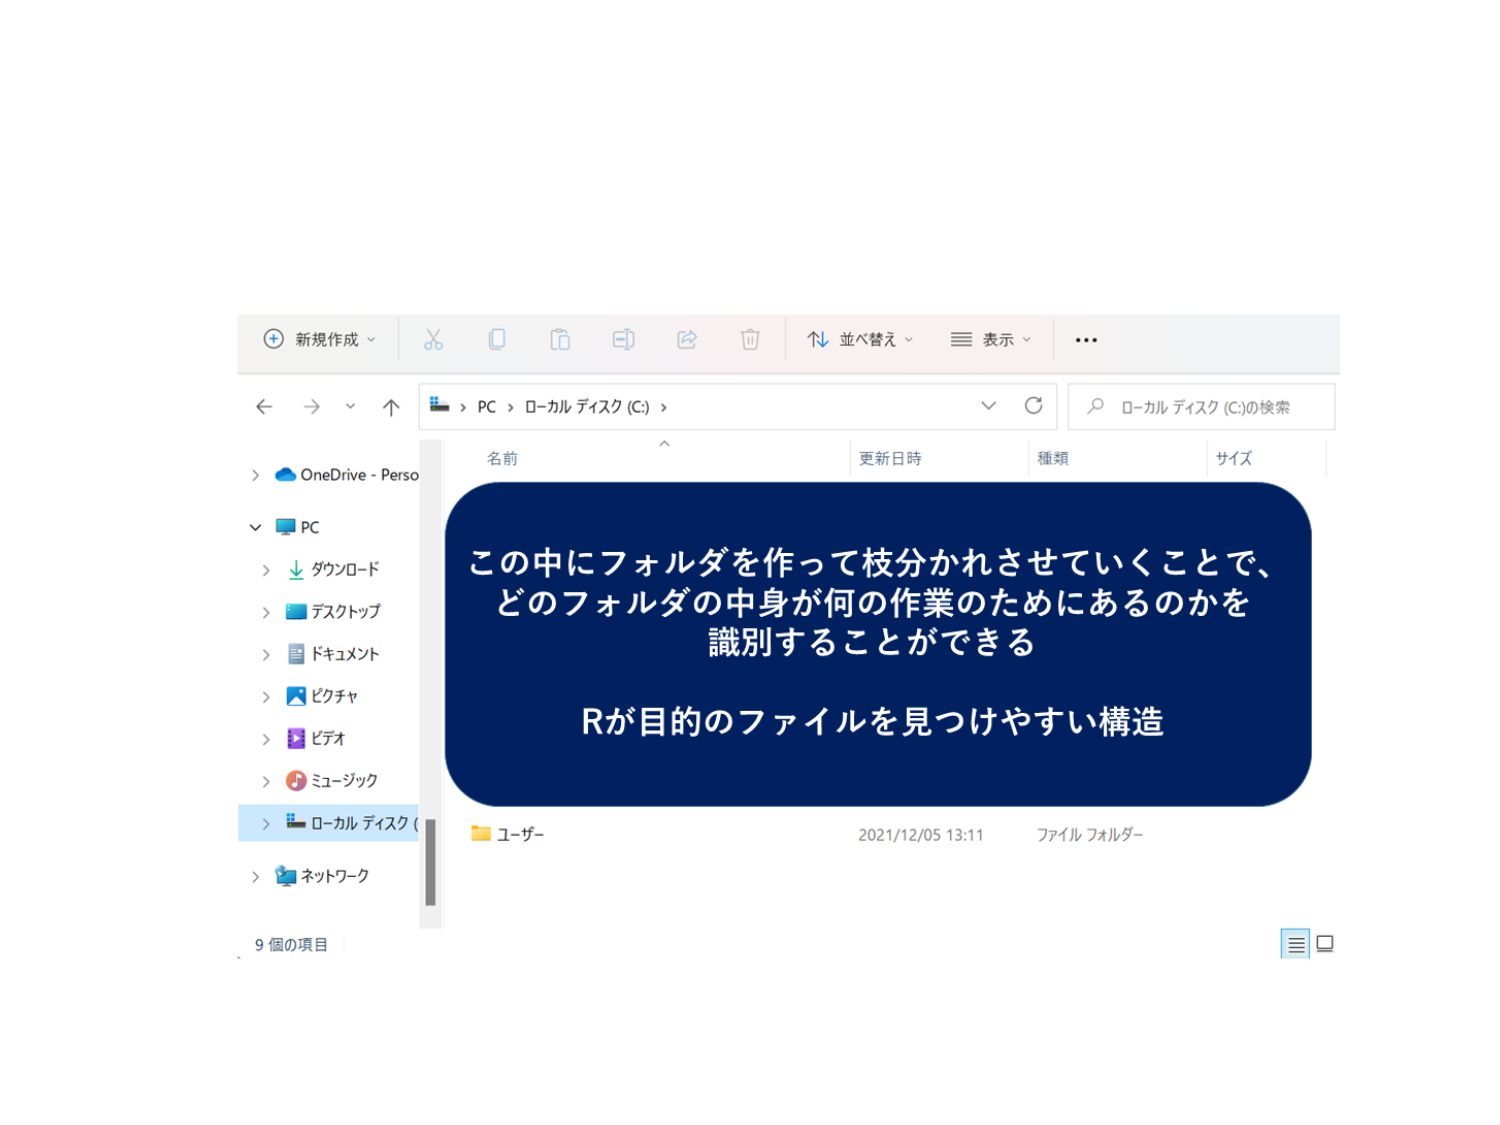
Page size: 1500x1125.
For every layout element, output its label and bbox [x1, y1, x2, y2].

picture [91, 262, 1411, 1005]
